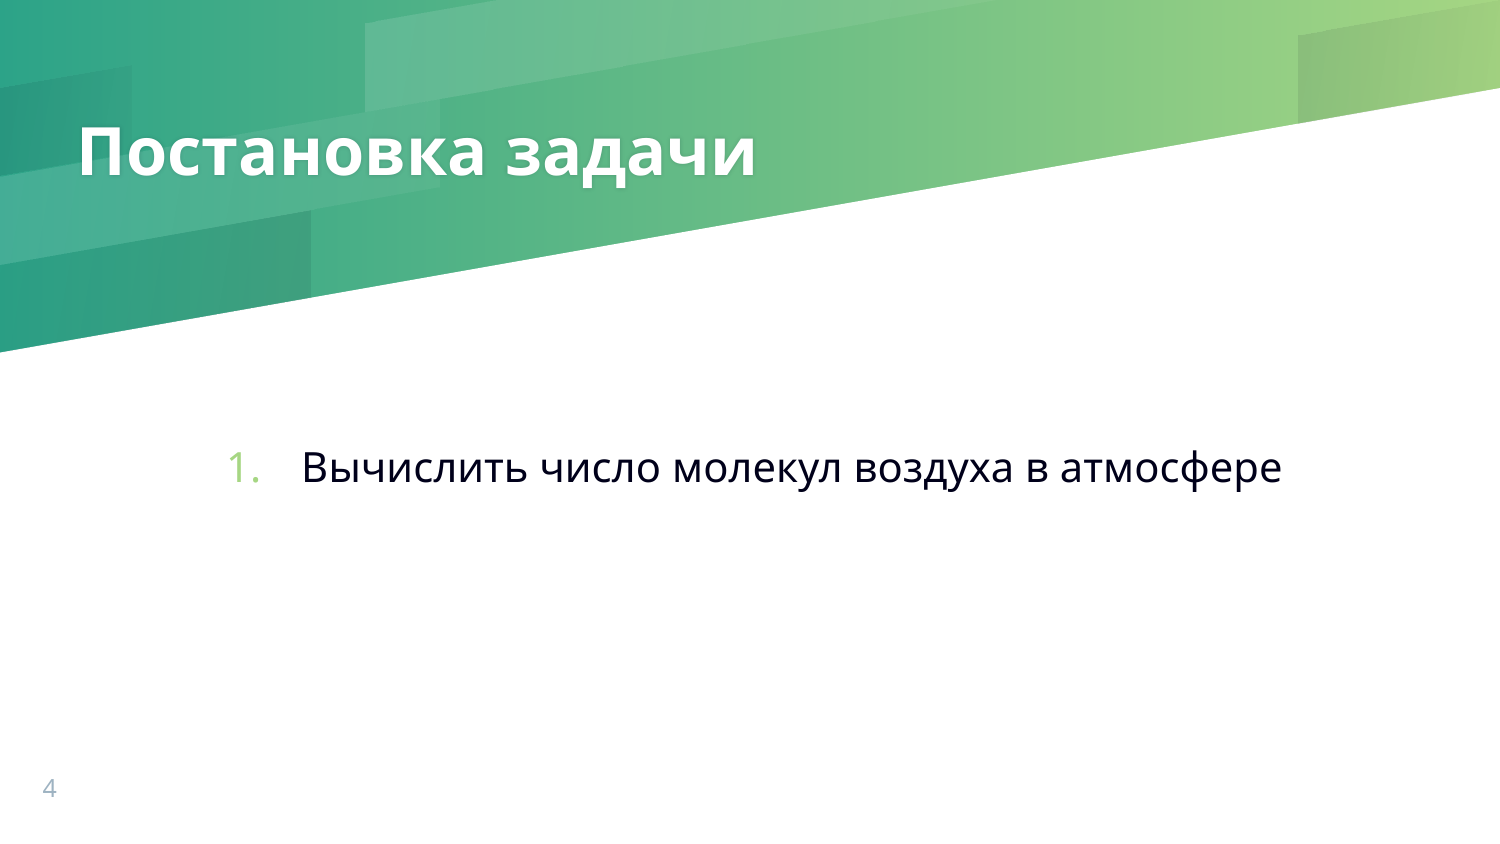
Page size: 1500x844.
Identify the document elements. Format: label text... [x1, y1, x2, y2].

slide_number 4 [42, 766, 122, 807]
list Вычислить число молекул воздуха в атмосфере [76, 433, 1412, 647]
title Постановка задачи [76, 0, 977, 298]
